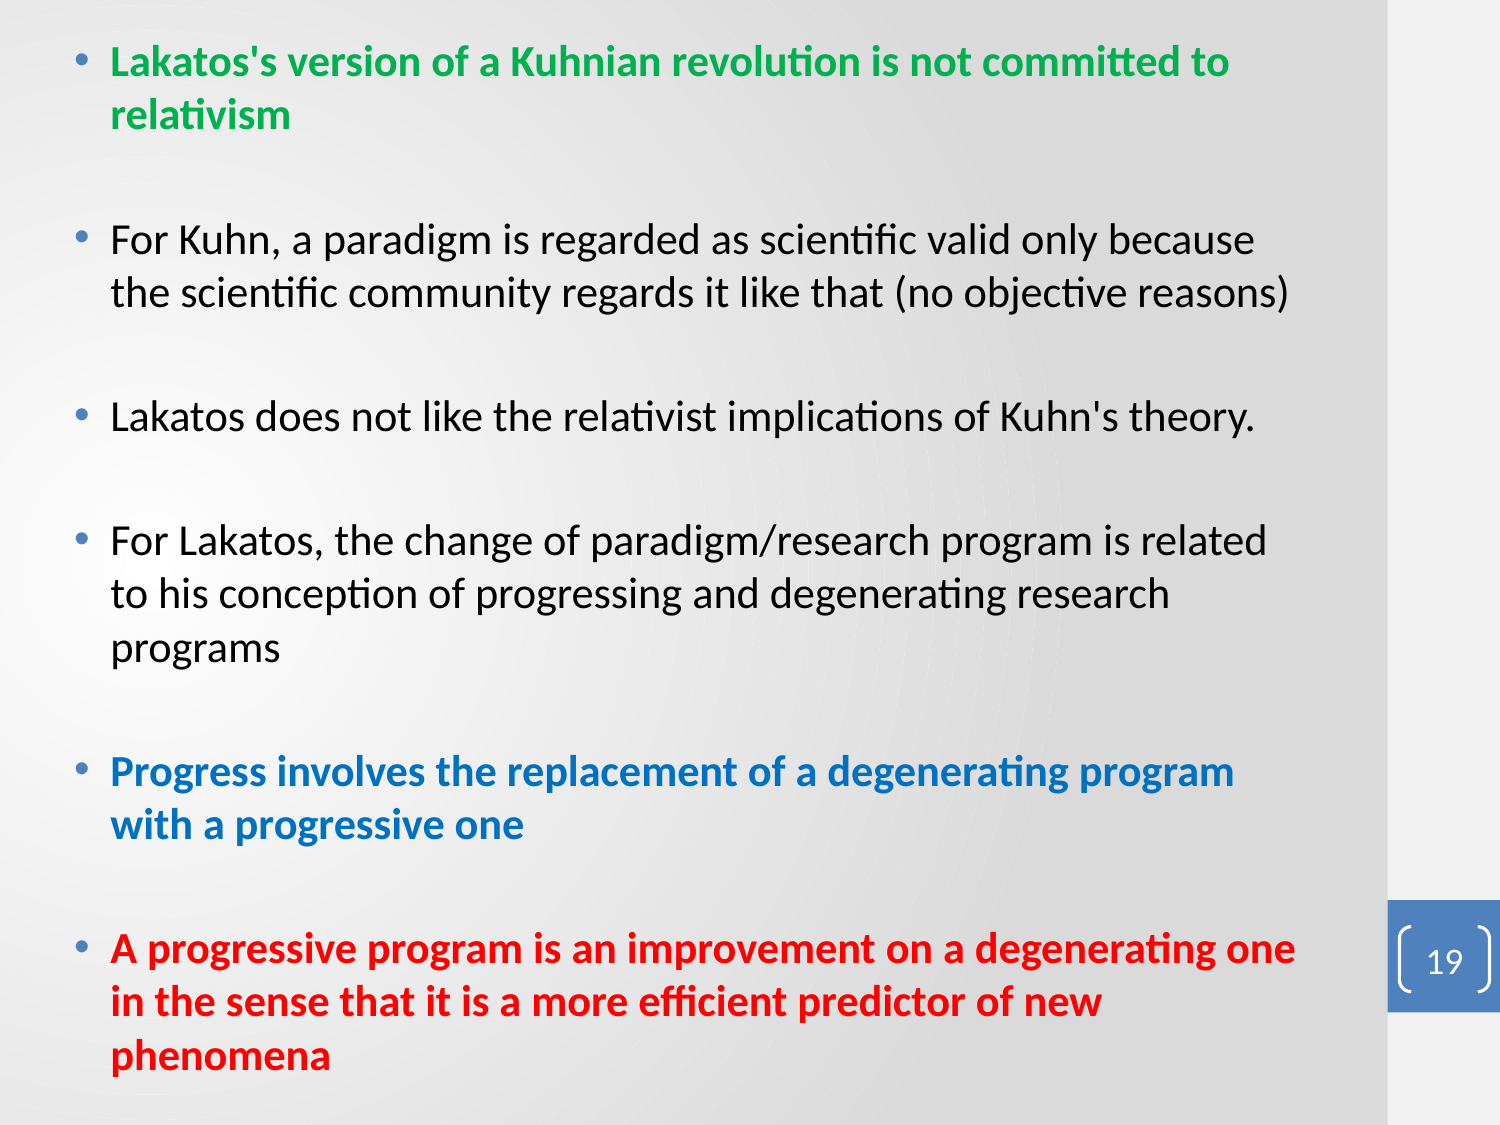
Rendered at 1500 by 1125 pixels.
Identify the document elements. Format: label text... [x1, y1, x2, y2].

list Lakatos's version of a Kuhnian revolution is not committed to relativism For Kuhn, a paradigm is regarded as scientific valid only because the scientific community regards it like that (no objective reasons) Lakatos does not like the relativist implications of Kuhn's theory. For Lakatos, the change of paradigm/research program is related to his conception of progressing and degenerating research programs Progress involves the replacement of a degenerating program with a progressive one A progressive program is an improvement on a degenerating one in the sense that it is a more efficient predictor of new phenomena [40, 24, 1325, 1106]
slide_number 19 [1397, 925, 1492, 994]
